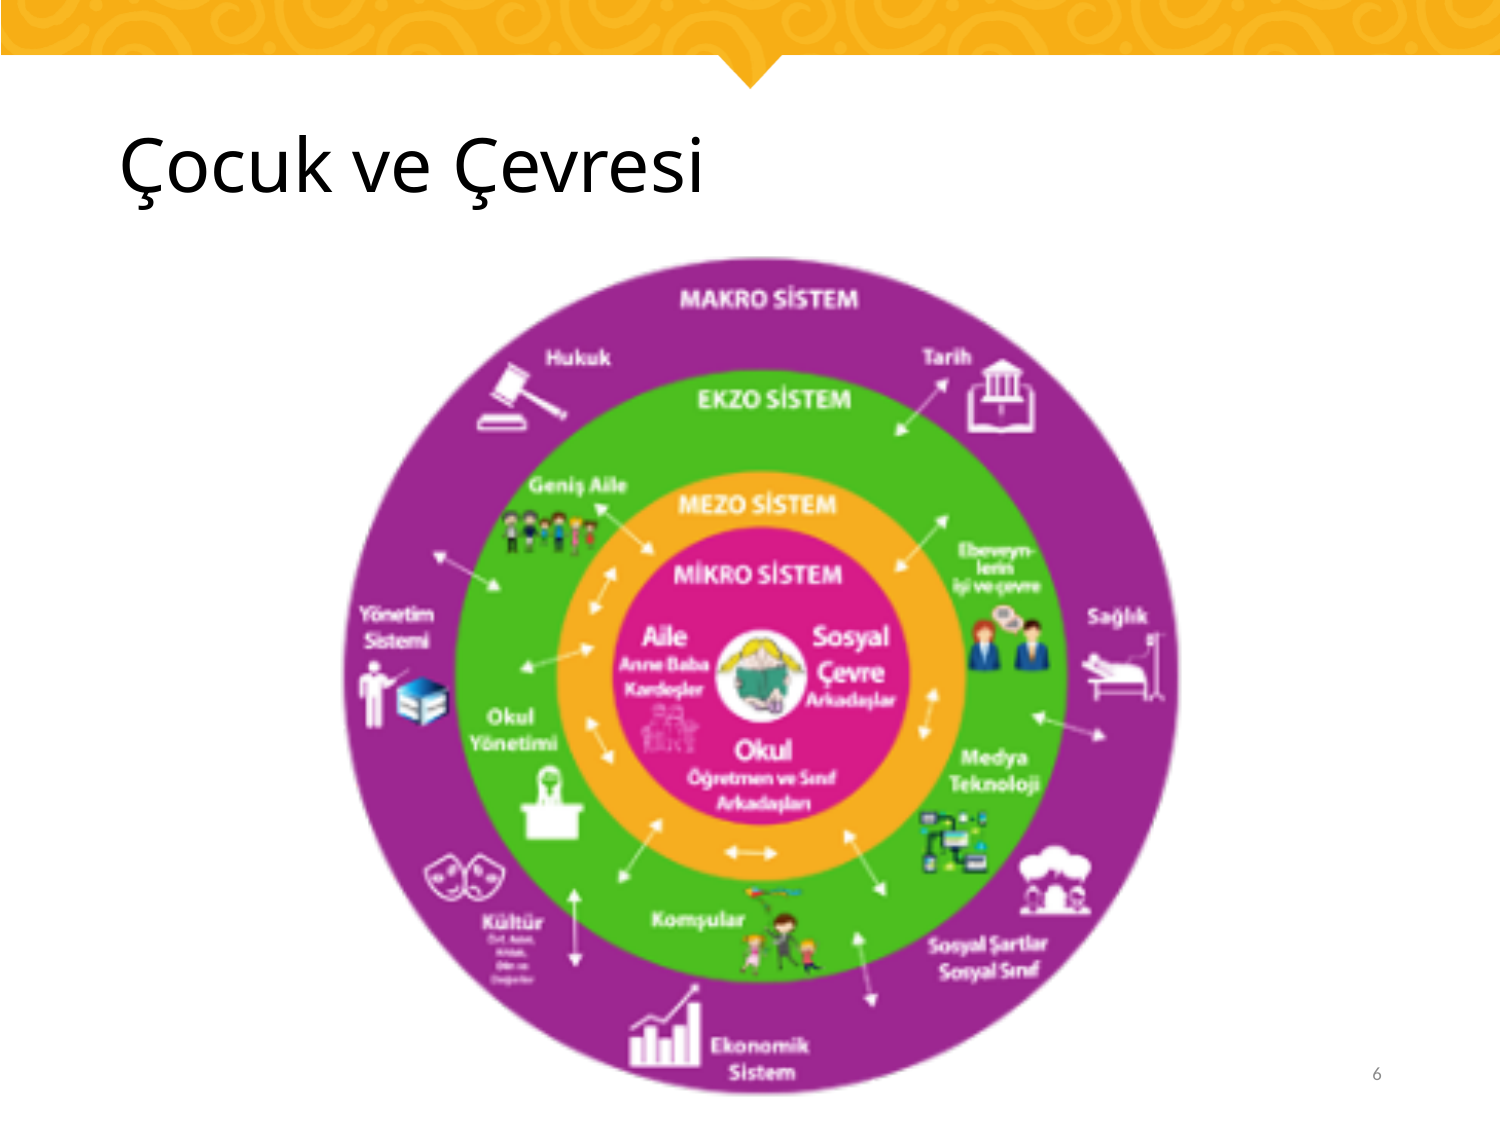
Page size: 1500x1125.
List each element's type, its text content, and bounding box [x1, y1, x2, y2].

title Çocuk ve Çevresi [103, 59, 1397, 278]
slide_number 6 [1187, 1042, 1397, 1103]
picture [0, 0, 1500, 1125]
